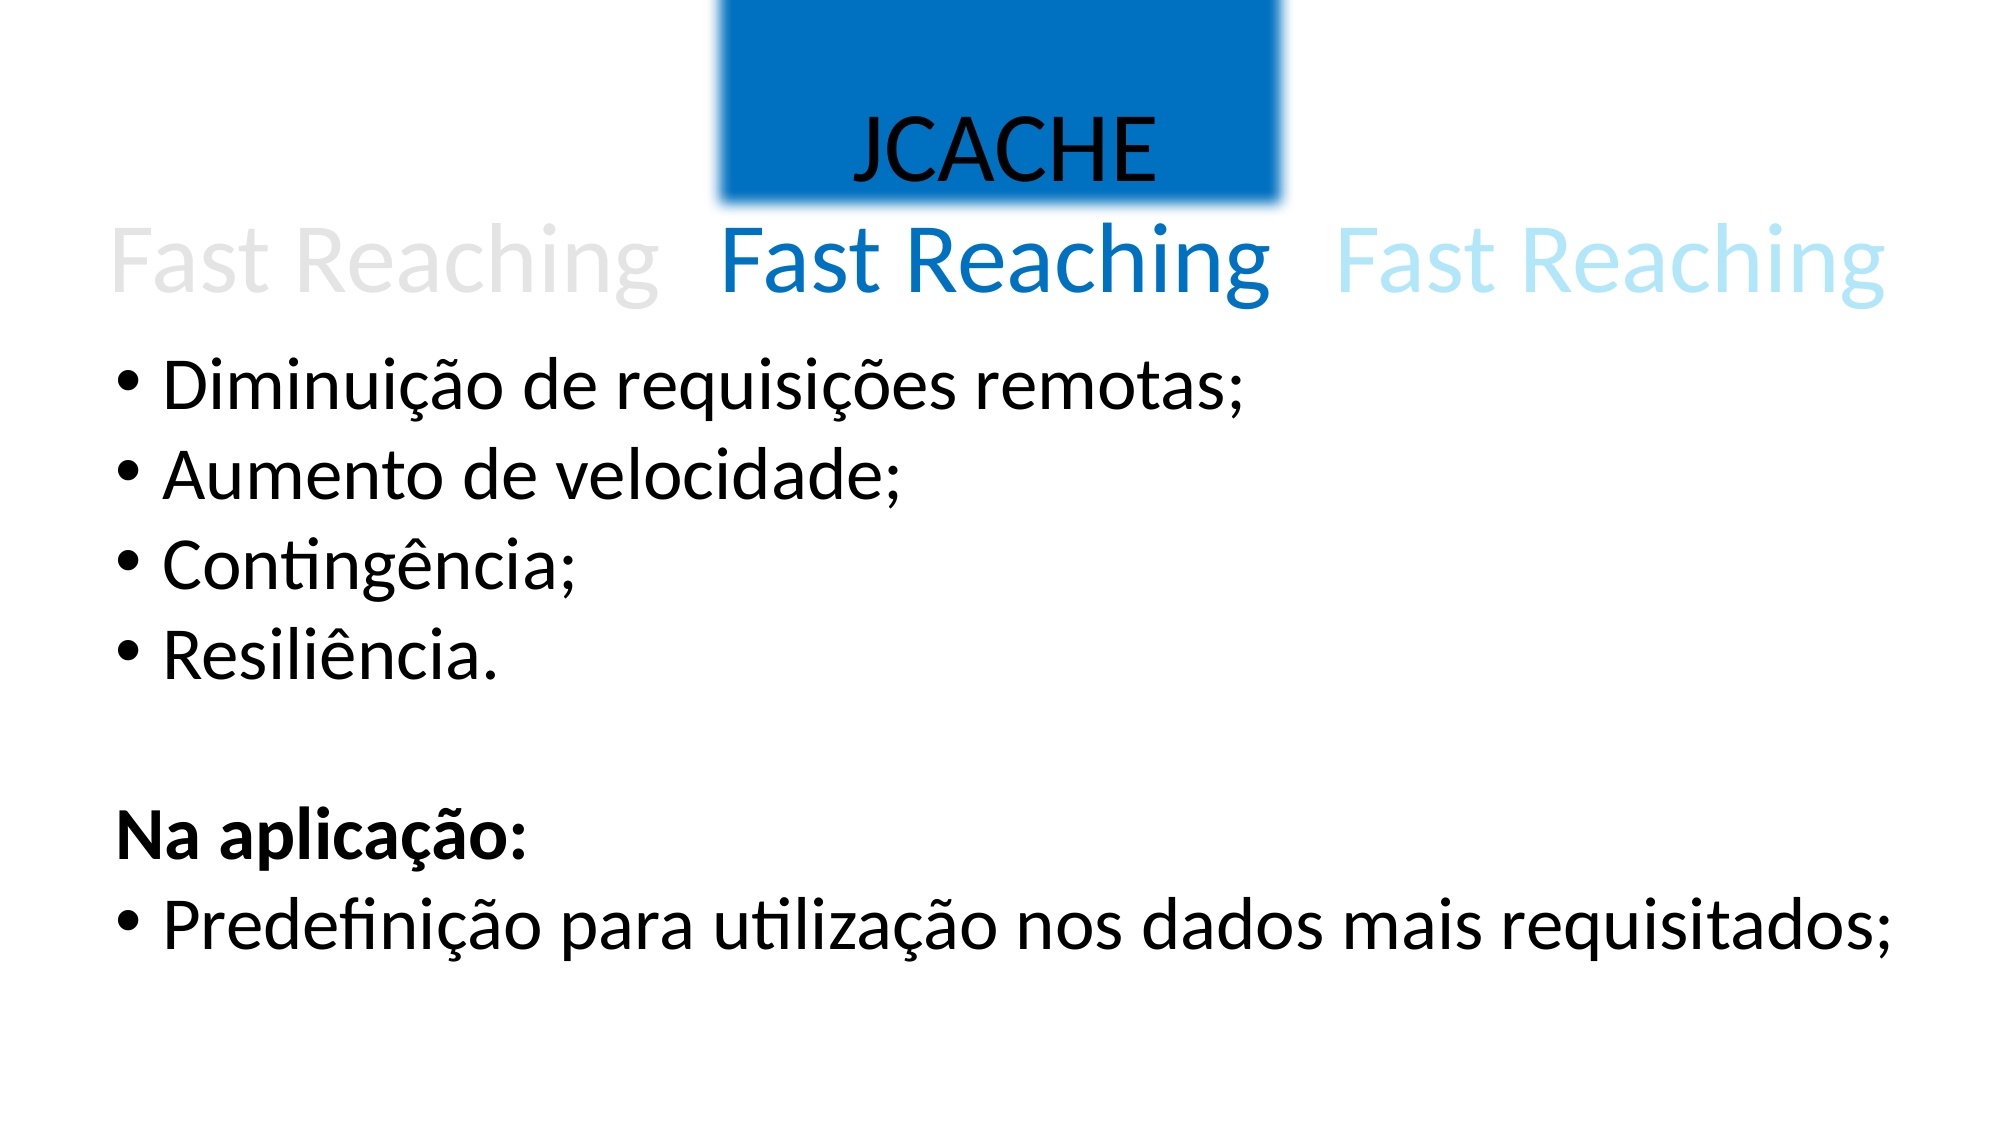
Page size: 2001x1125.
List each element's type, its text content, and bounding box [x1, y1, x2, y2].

text_box JCACHE [837, 74, 1174, 210]
text_box Fast Reaching [93, 185, 677, 320]
text_box Fast Reaching [1319, 185, 1903, 320]
text_box Fast Reaching [704, 185, 1288, 320]
text_box [730, 0, 1271, 185]
text_box Diminuição de requisições remotas; Aumento de velocidade; Contingência; Resiliência. Na aplicação: Predefinição para utilização nos dados mais requisitados; [100, 326, 1911, 1125]
